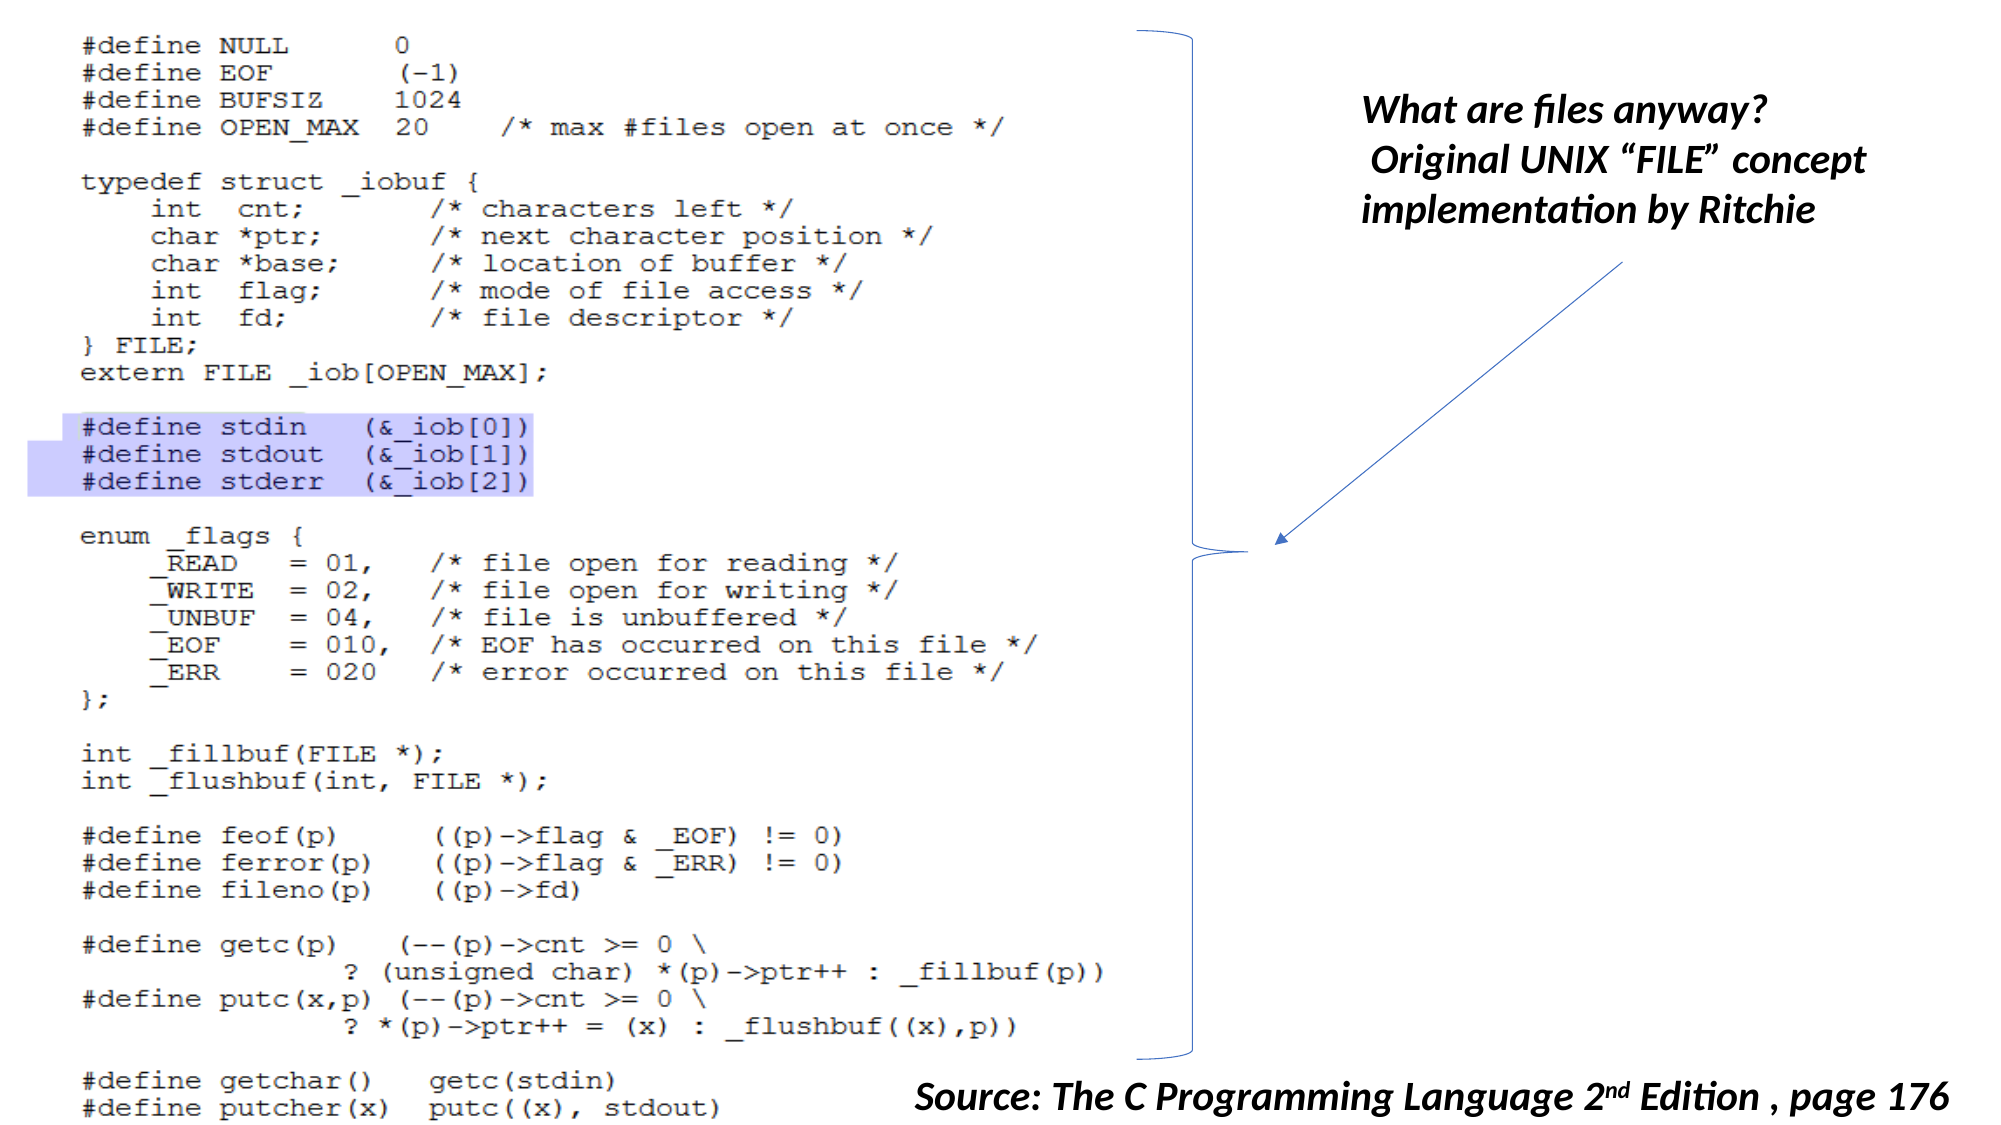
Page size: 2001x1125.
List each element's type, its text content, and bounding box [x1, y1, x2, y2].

picture [0, 0, 1150, 1125]
text_box [1150, 30, 1249, 1060]
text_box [1274, 261, 1623, 545]
text_box Source: The C Programming Language 2nd Edition , page 176 [1150, 1061, 1998, 1125]
text_box What are files anyway? Original UNIX “FILE” concept implementation by Ritchie [1346, 74, 2000, 239]
